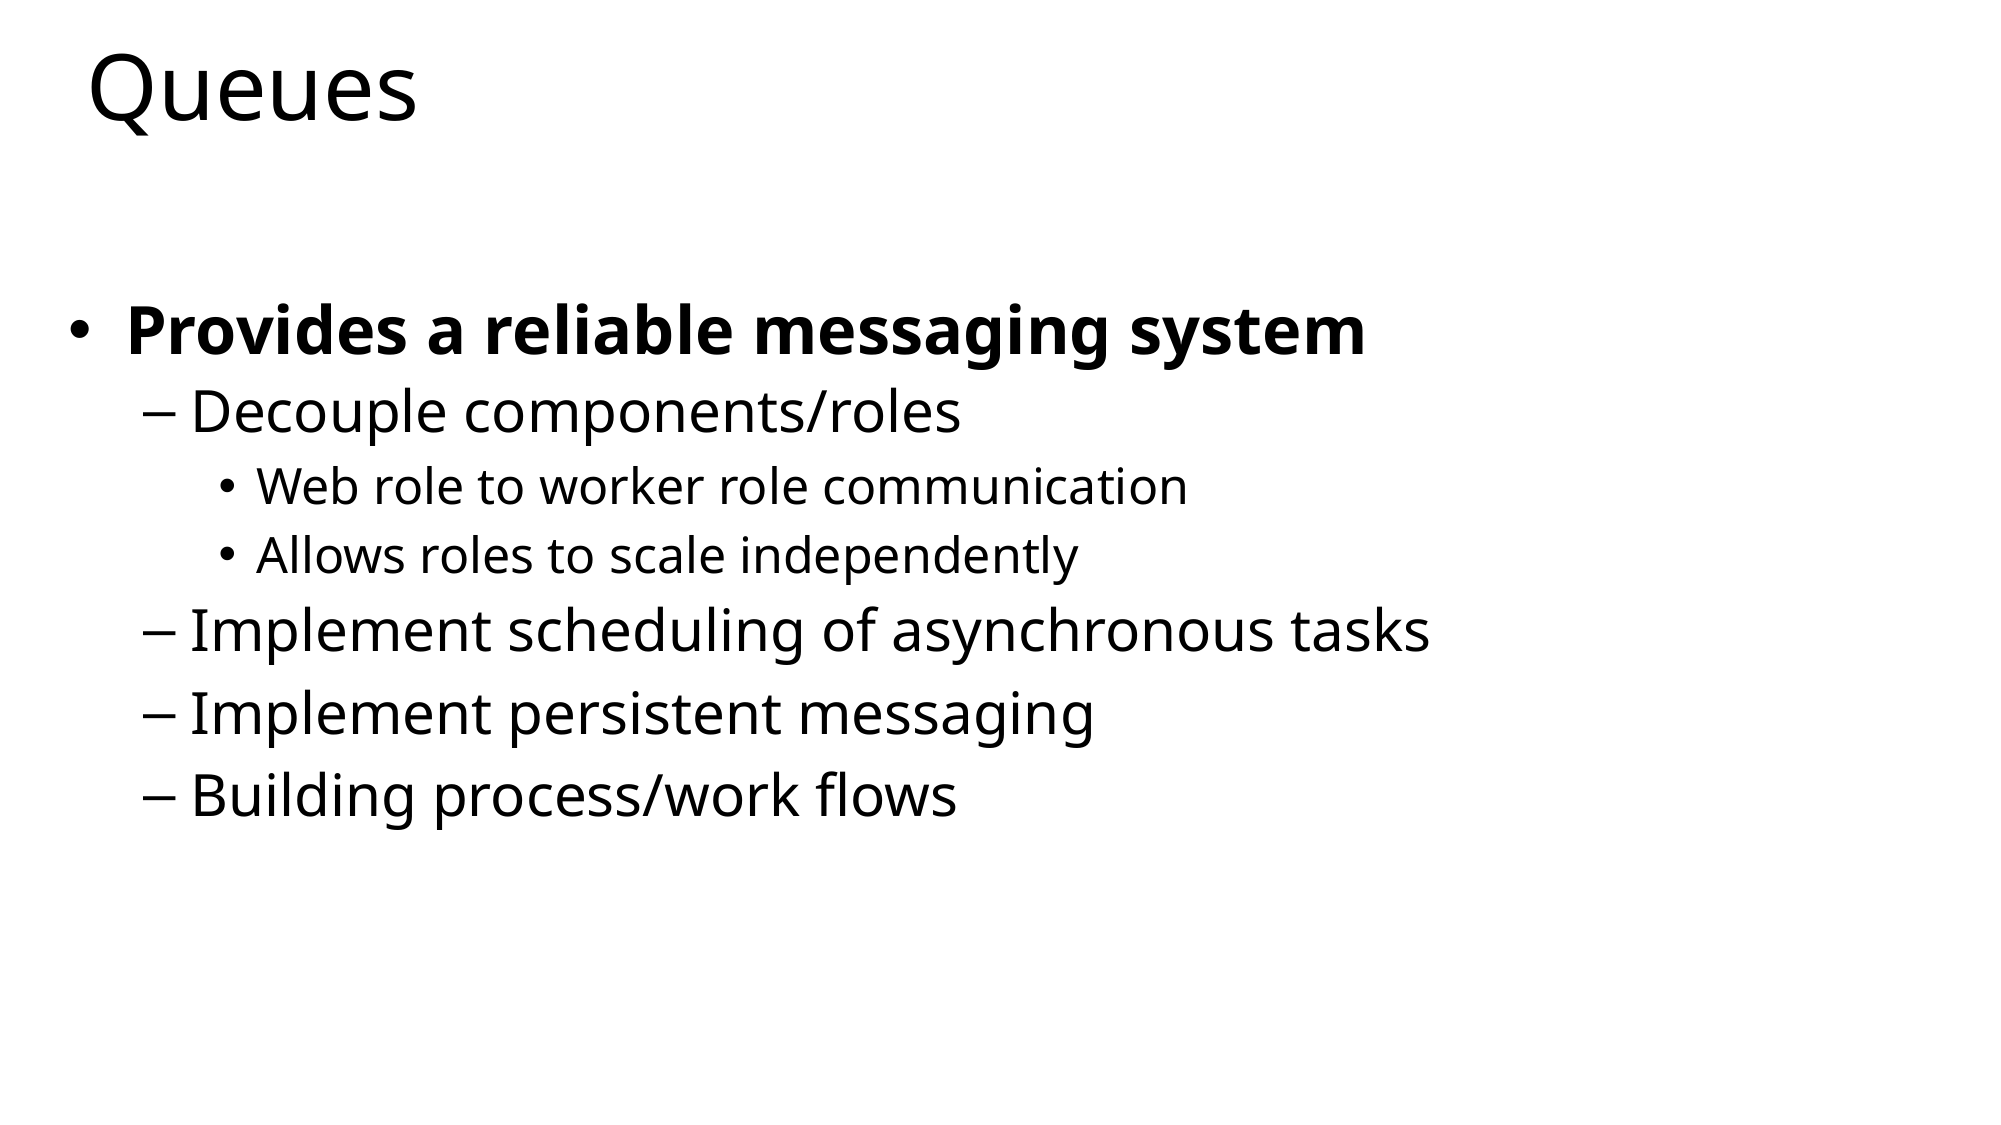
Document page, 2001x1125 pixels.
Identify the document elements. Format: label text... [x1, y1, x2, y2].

list Provides a reliable messaging system Decouple components/roles Web role to worker role communication Allows roles to scale independently Implement scheduling of asynchronous tasks Implement persistent messaging Building process/work flows [44, 268, 1956, 1077]
title Queues [62, 29, 1953, 205]
